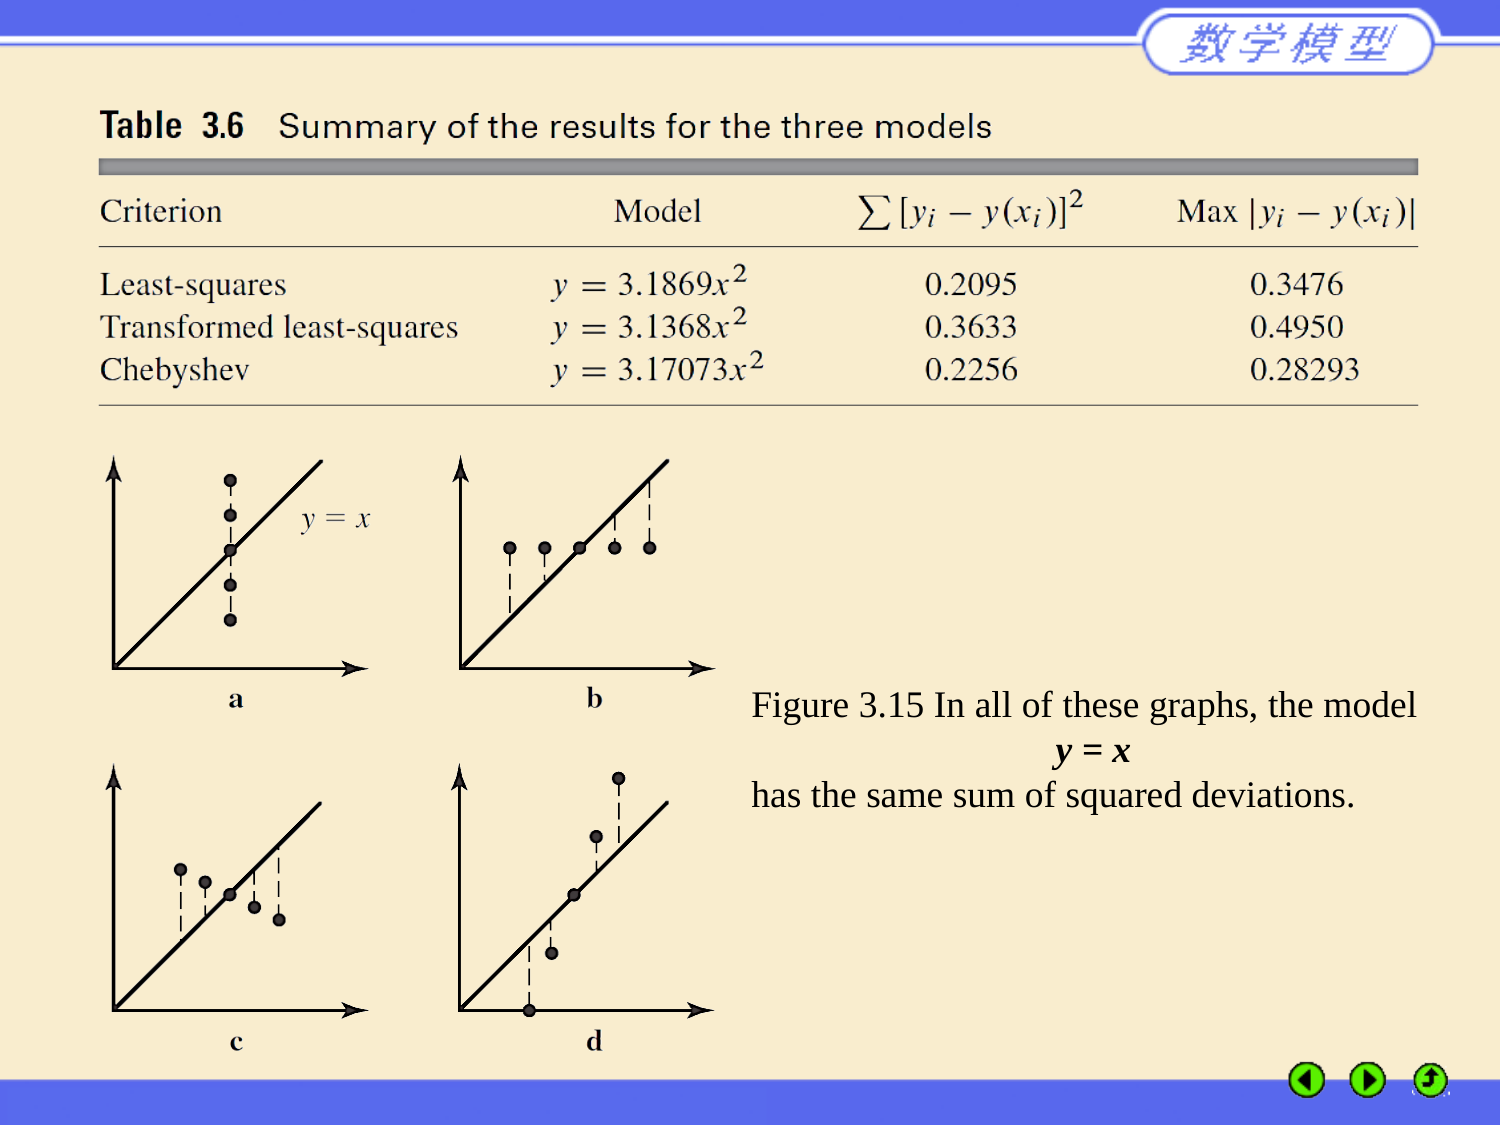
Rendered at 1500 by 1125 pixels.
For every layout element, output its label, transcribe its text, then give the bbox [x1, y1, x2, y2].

picture [0, 0, 1500, 1125]
text_box Figure 3.15 In all of these graphs, the model y = x has the same sum of squared deviations. [738, 672, 1451, 823]
